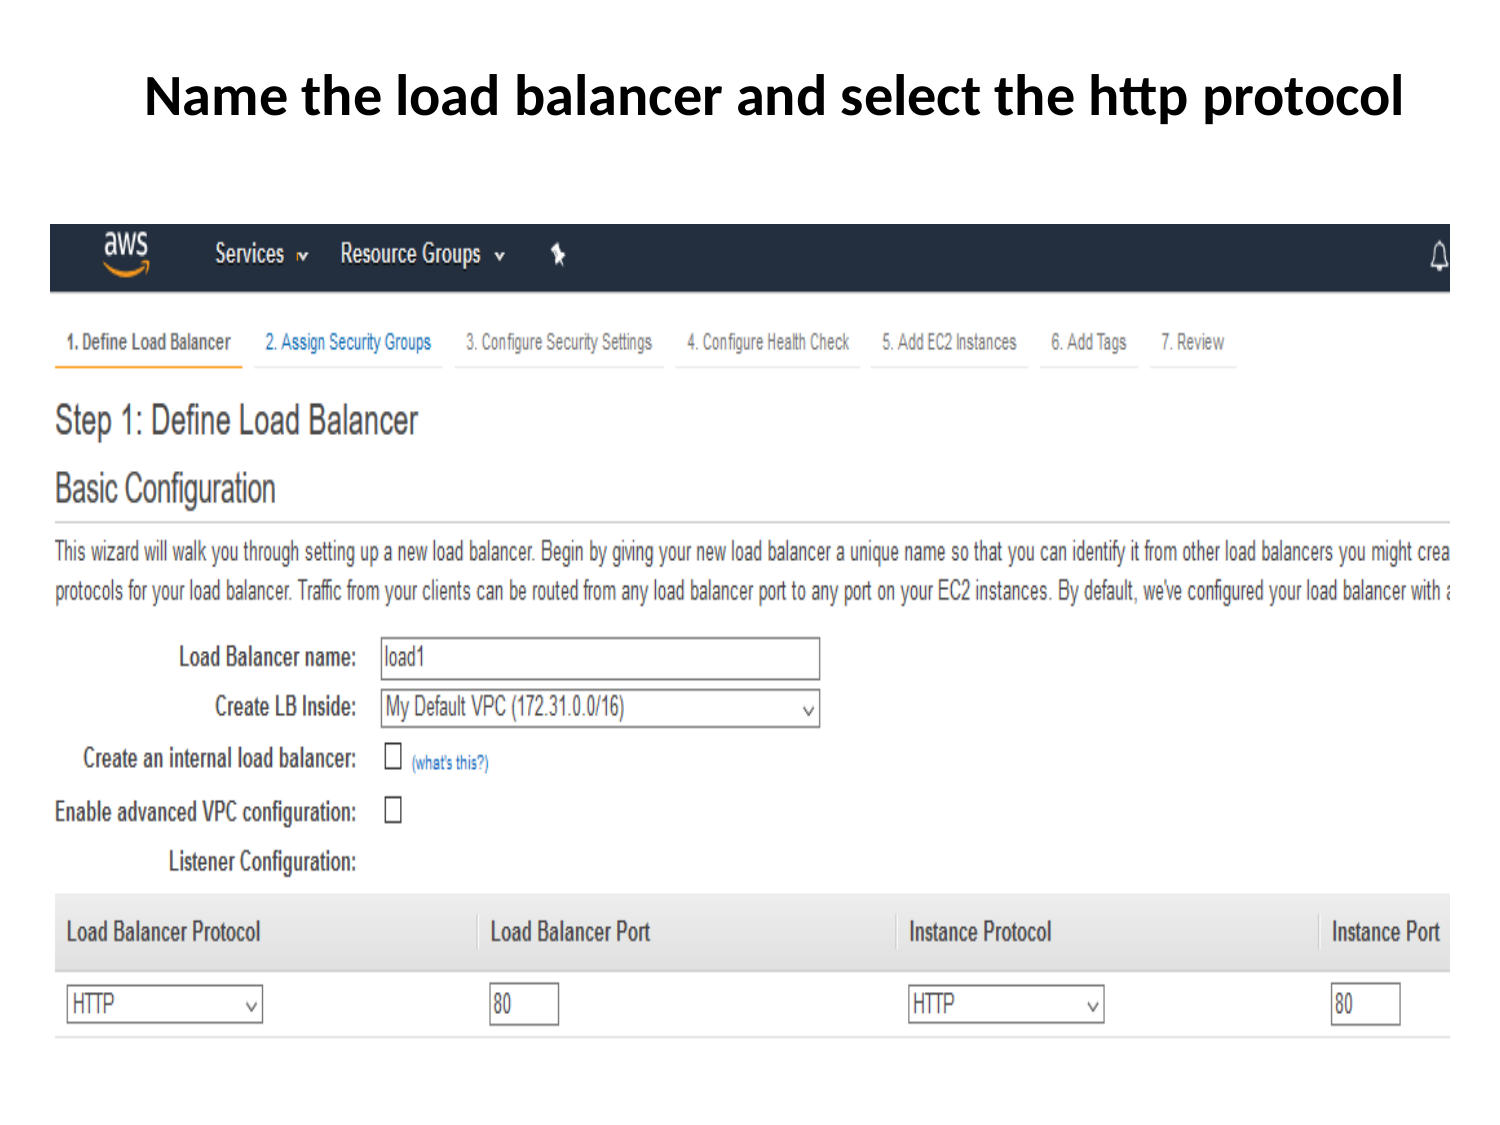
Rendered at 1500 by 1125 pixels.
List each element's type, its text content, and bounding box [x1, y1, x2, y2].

text_box Name the load balancer and select the http protocol [87, 50, 1463, 135]
picture [49, 224, 1451, 1048]
